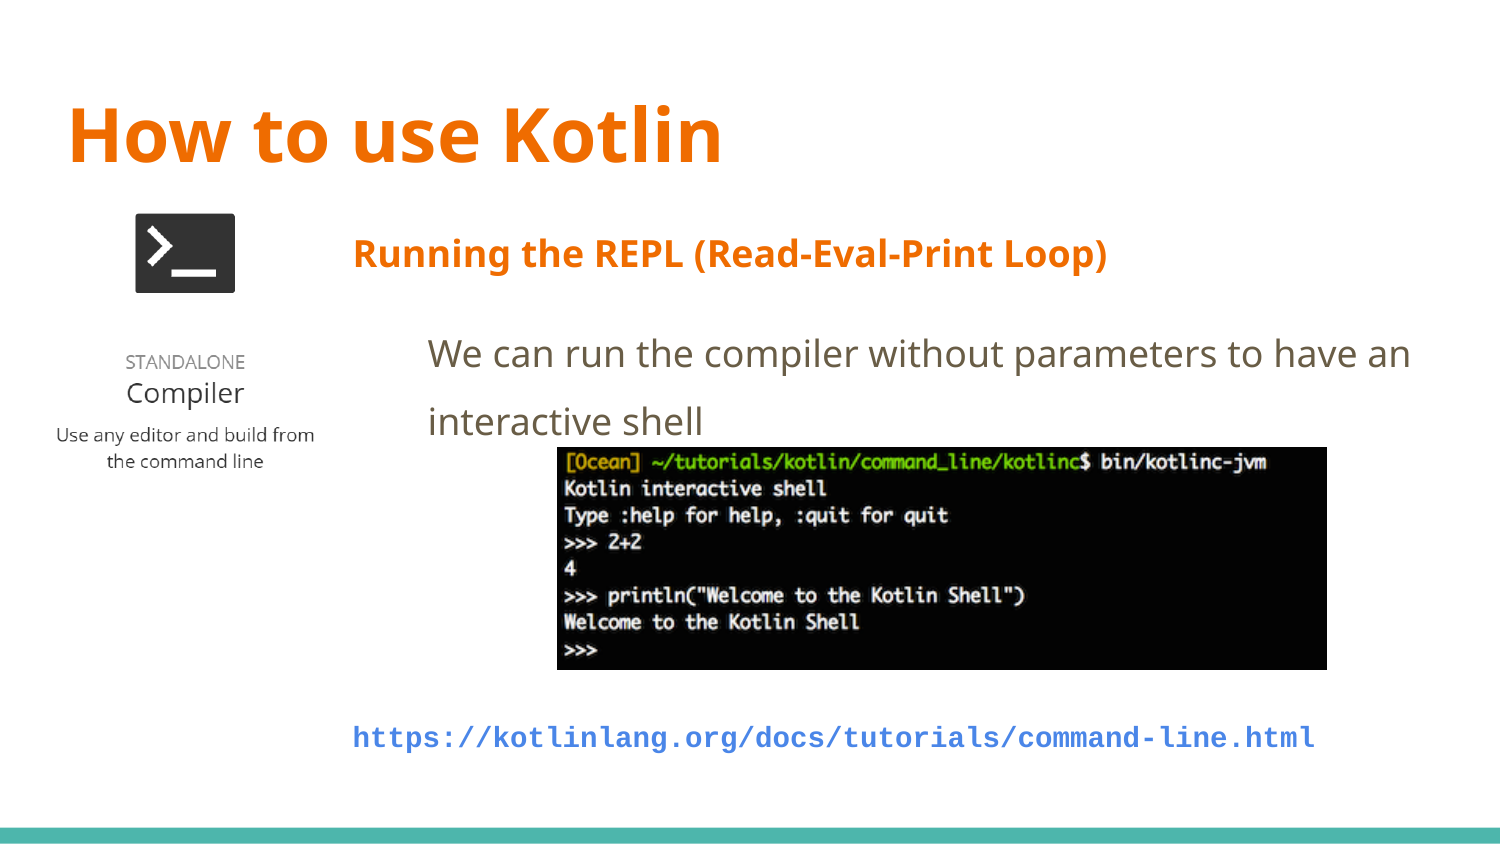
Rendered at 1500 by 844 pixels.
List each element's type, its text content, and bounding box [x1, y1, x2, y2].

picture [557, 447, 1327, 670]
list Running the REPL (Read-Eval-Print Loop) We can run the compiler without parameters to have an interactive shell https://kotlinlang.org/docs/tutorials/command-line.html [337, 207, 1449, 750]
title How to use Kotlin [51, 72, 1449, 189]
picture [50, 207, 320, 480]
